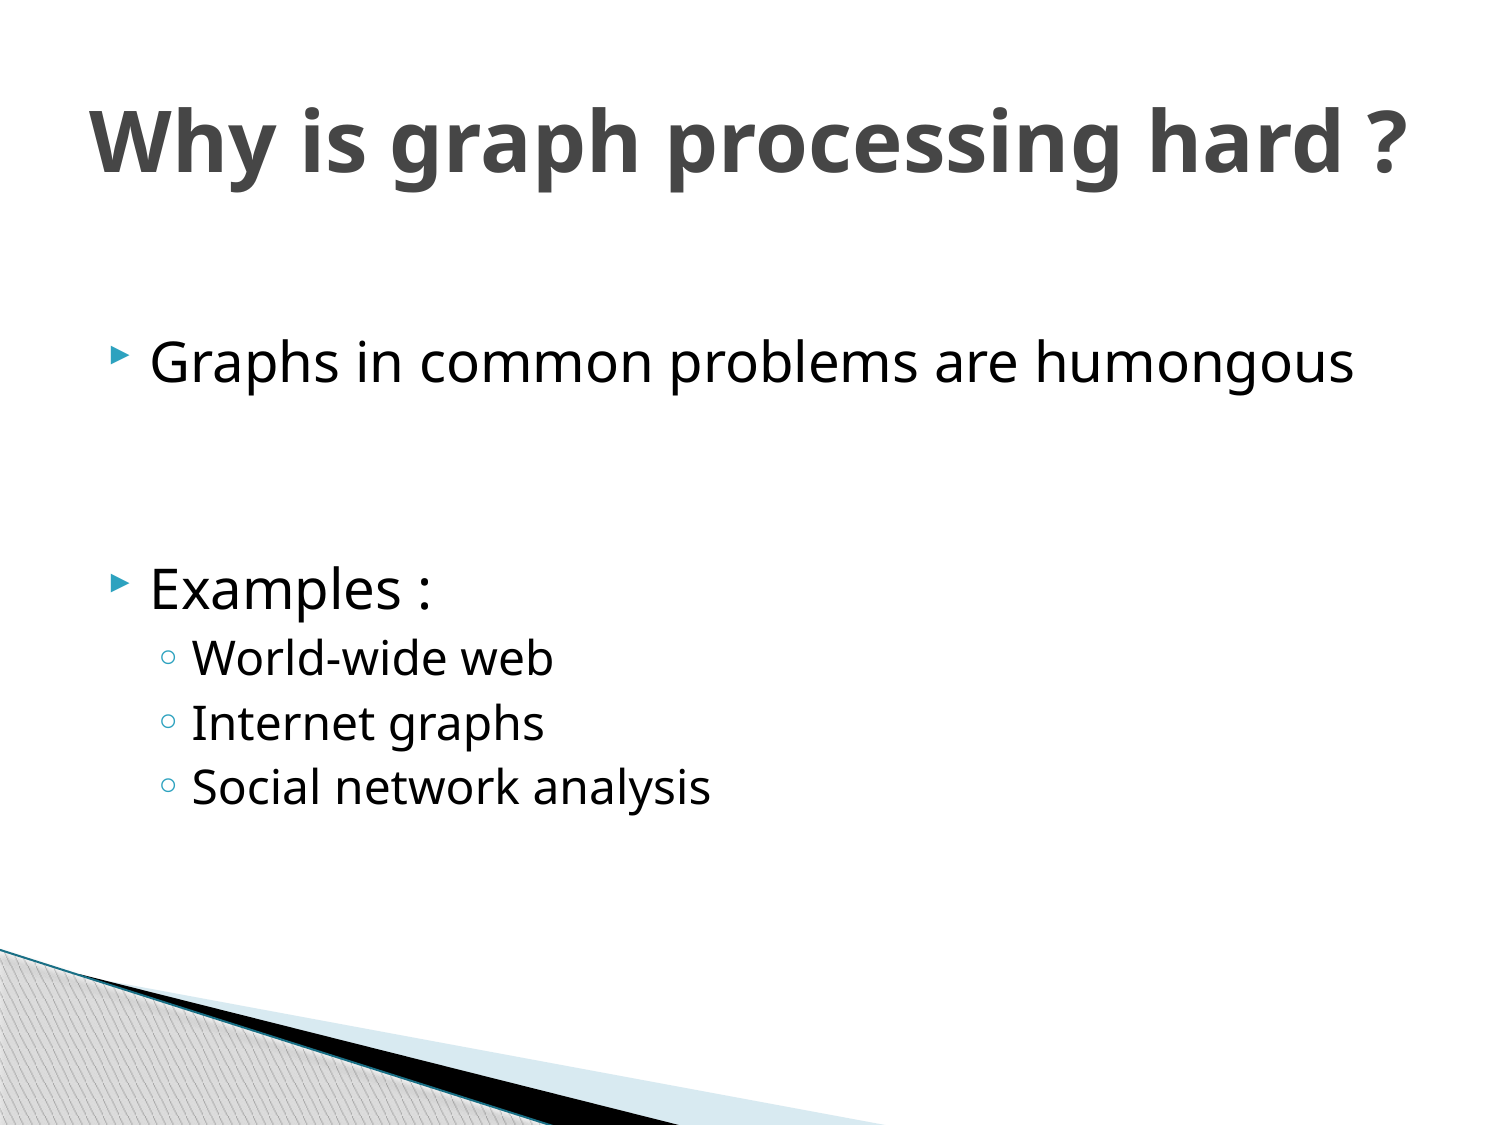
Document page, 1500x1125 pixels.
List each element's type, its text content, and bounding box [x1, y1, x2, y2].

list Graphs in common problems are humongous Examples : World-wide web Internet graphs Social network analysis [75, 243, 1425, 986]
title Why is graph processing hard ? [75, 45, 1425, 233]
